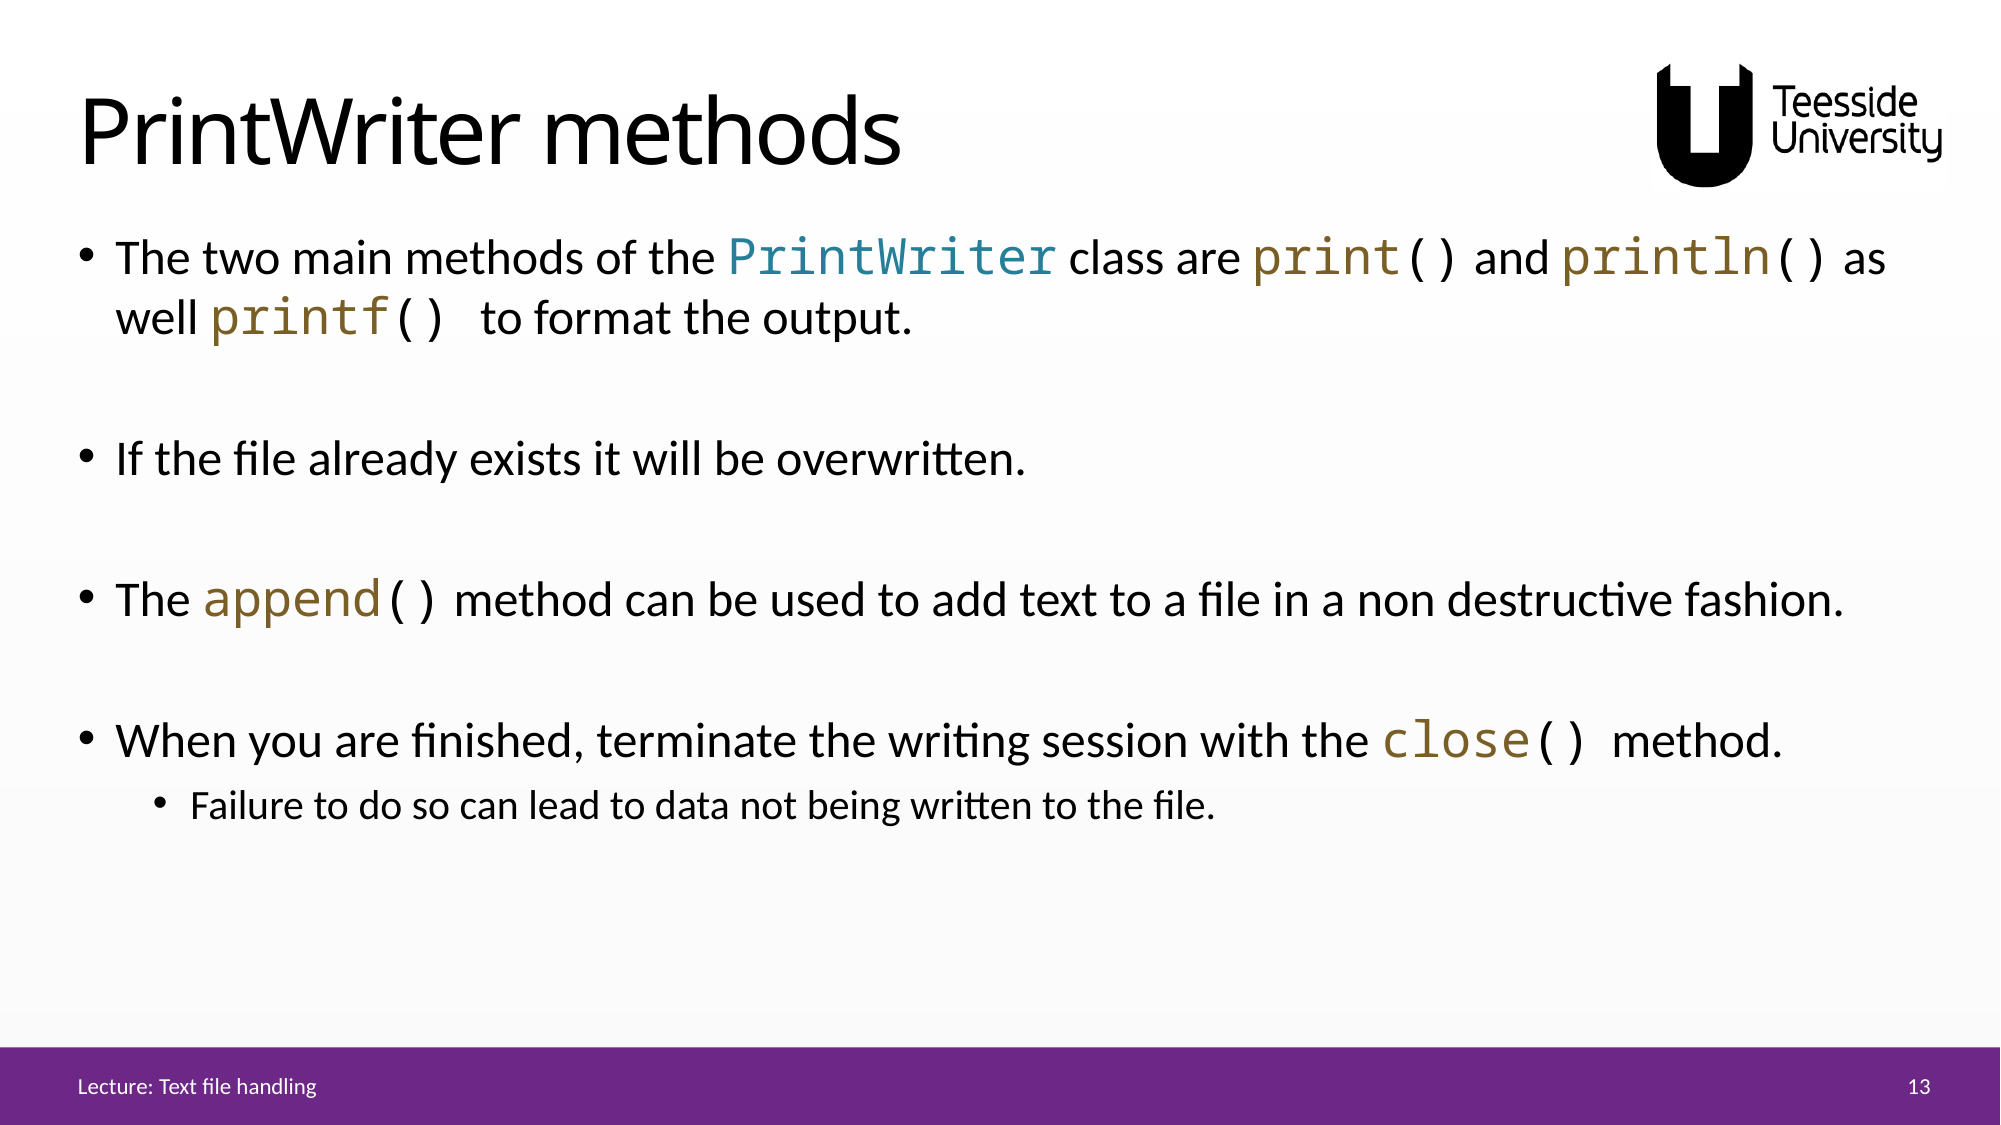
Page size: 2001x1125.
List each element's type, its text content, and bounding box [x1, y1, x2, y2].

picture [1652, 59, 1946, 191]
footer Lecture: Text file handling [62, 1068, 1811, 1103]
list The two main methods of the PrintWriter class are print() and println()‏ as well printf() to format the output. If the file already exists it will be overwritten. The append() method can be used to add text to a file in a non destructive fashion. When you are finished, terminate the writing session with the close() method. Failure to do so can lead to data not being written to the file. [62, 217, 1946, 870]
title PrintWriter methods [62, 59, 1623, 191]
slide_number 13 [1833, 1068, 1946, 1103]
